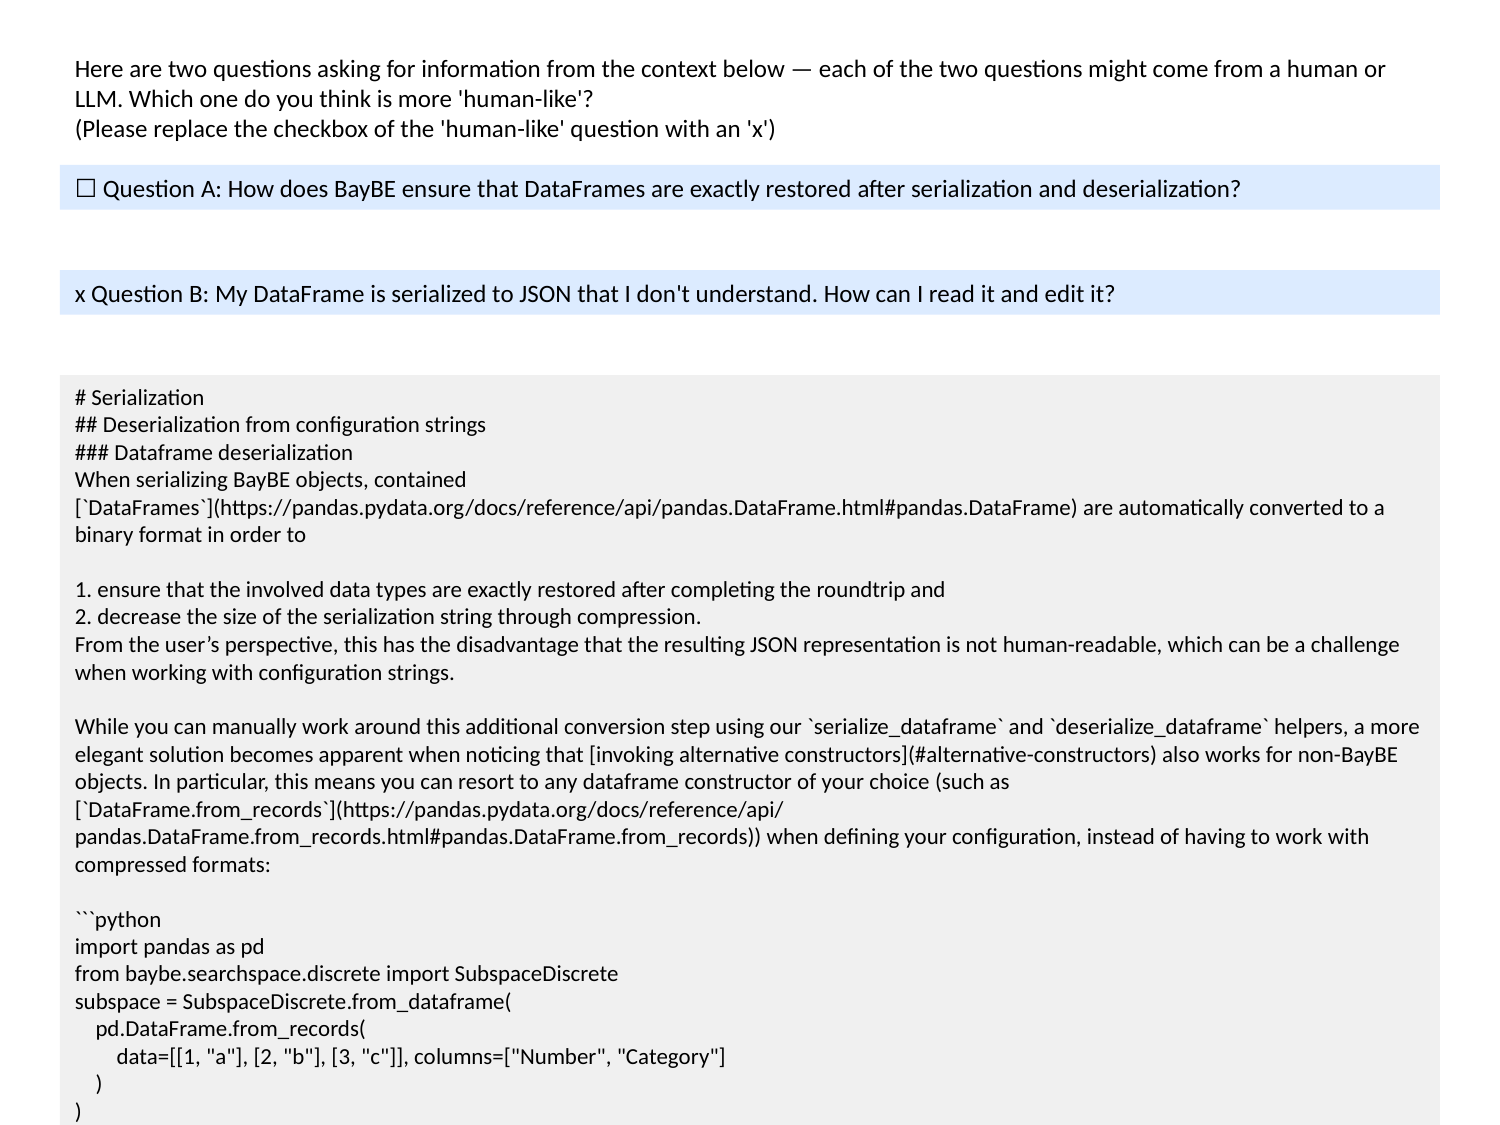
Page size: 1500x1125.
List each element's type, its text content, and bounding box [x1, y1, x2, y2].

text_box Here are two questions asking for information from the context below — each of the two questions might come from a human or LLM. Which one do you think is more 'human-like'? (Please replace the checkbox of the 'human-like' question with an 'x') [59, 45, 1440, 150]
text_box ☐ Question A: How does BayBE ensure that DataFrames are exactly restored after serialization and deserialization? [59, 164, 1440, 210]
text_box # Serialization ## Deserialization from configuration strings ### Dataframe deserialization When serializing BayBE objects, contained [`DataFrames`](https://pandas.pydata.org/docs/reference/api/pandas.DataFrame.html#pandas.DataFrame) are automatically converted to a binary format in order to 1. ensure that the involved data types are exactly restored after completing the roundtrip and 2. decrease the size of the serialization string through compression. From the user’s perspective, this has the disadvantage that the resulting JSON representation is not human-readable, which can be a challenge when working with configuration strings. While you can manually work around this additional conversion step using our `serialize_dataframe` and `deserialize_dataframe` helpers, a more elegant solution becomes apparent when noticing that [invoking alternative constructors](#alternative-constructors) also works for non-BayBE objects. In particular, this means you can resort to any dataframe constructor of your choice (such as [`DataFrame.from_records`](https://pandas.pydata.org/docs/reference/api/pandas.DataFrame.from_records.html#pandas.DataFrame.from_records)) when defining your configuration, instead of having to work with compressed formats: ```python import pandas as pd from baybe.searchspace.discrete import SubspaceDiscrete subspace = SubspaceDiscrete.from_dataframe( pd.DataFrame.from_records( data=[[1, "a"], [2, "b"], [3, "c"]], columns=["Number", "Category"] ) ) subspace_json = """ { "constructor": "from_dataframe", "df": { "constructor": "from_records", …more text on next page [59, 375, 1440, 1125]
text_box x Question B: My DataFrame is serialized to JSON that I don't understand. How can I read it and edit it? [59, 270, 1440, 315]
